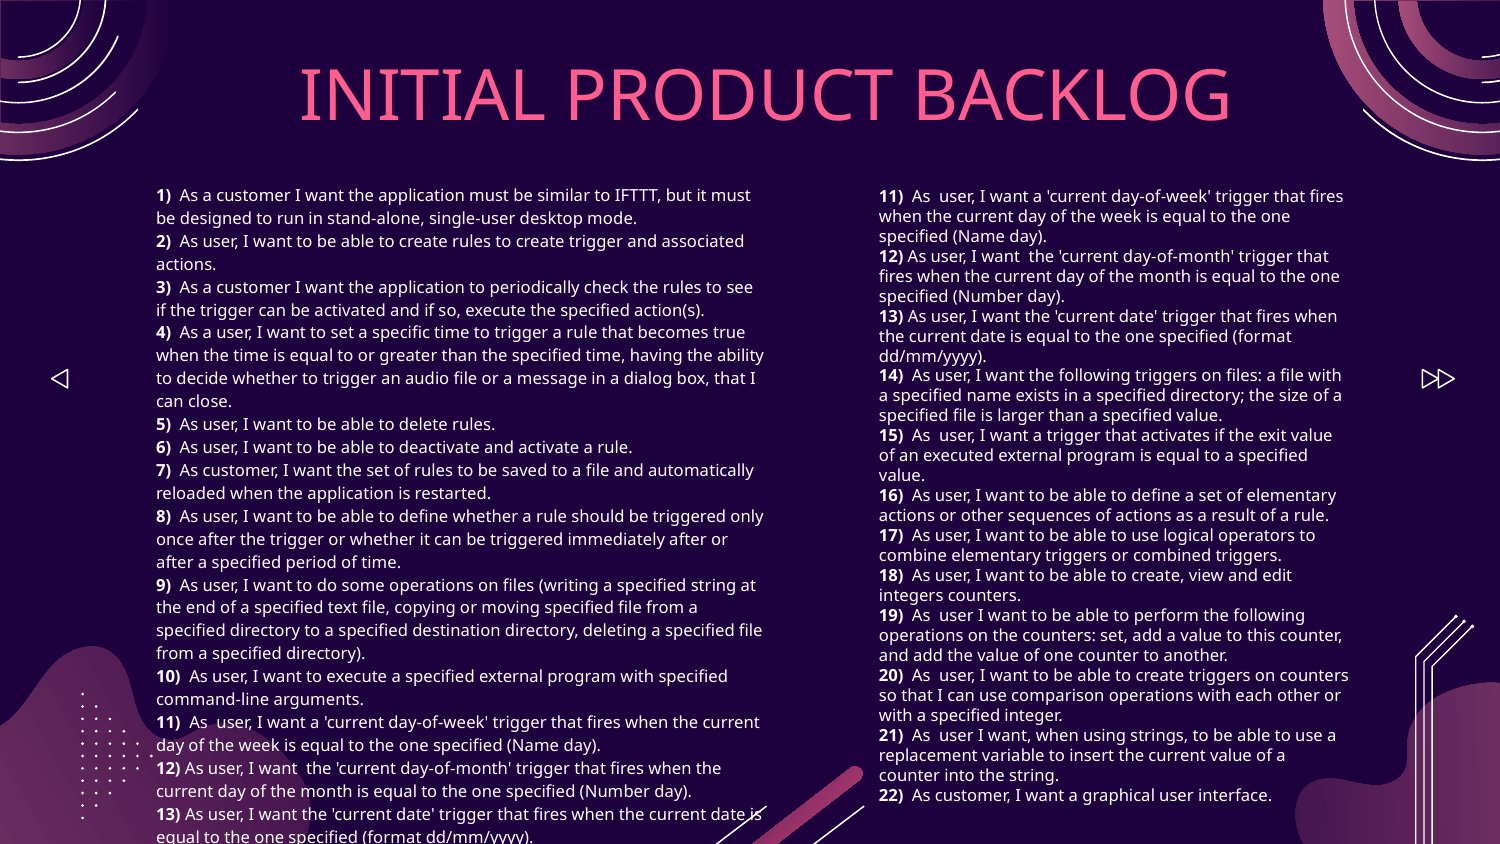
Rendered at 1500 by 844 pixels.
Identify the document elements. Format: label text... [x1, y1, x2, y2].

title INITIAL PRODUCT BACKLOG [134, 35, 1399, 129]
subtitle 1) As a customer I want the application must be similar to IFTTT, but it must be designed to run in stand-alone, single-user desktop mode. 2) As user, I want to be able to create rules to create trigger and associated actions. 3) As a customer I want the application to periodically check the rules to see if the trigger can be activated and if so, execute the specified action(s). 4) As a user, I want to set a specific time to trigger a rule that becomes true when the time is equal to or greater than the specified time, having the ability to decide whether to trigger an audio file or a message in a dialog box, that I can close. 5) As user, I want to be able to delete rules. 6) As user, I want to be able to deactivate and activate a rule. 7) As customer, I want the set of rules to be saved to a file and automatically reloaded when the application is restarted. 8) As user, I want to be able to define whether a rule should be triggered only once after the trigger or whether it can be triggered immediately after or after a specified period of time. 9) As user, I want to do some operations on files (writing a specified string at the end of a specified text file, copying or moving specified file from a specified directory to a specified destination directory, deleting a specified file from a specified directory). 10) As user, I want to execute a specified external program with specified command-line arguments. 11) As user, I want a 'current day-of-week' trigger that fires when the current day of the week is equal to the one specified (Name day). 12) As user, I want the 'current day-of-month' trigger that fires when the current day of the month is equal to the one specified (Number day). 13) As user, I want the 'current date' trigger that fires when the current date is equal to the one specified (format dd/mm/yyyy). [118, 166, 781, 821]
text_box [635, 741, 865, 844]
text_box 11) As user, I want a 'current day-of-week' trigger that fires when the current day of the week is equal to the one specified (Name day). 12) As user, I want the 'current day-of-month' trigger that fires when the current day of the month is equal to the one specified (Number day). 13) As user, I want the 'current date' trigger that fires when the current date is equal to the one specified (format dd/mm/yyyy). 14) As user, I want the following triggers on files: a file with a specified name exists in a specified directory; the size of a specified file is larger than a specified value. 15) As user, I want a trigger that activates if the exit value of an executed external program is equal to a specified value. 16) As user, I want to be able to define a set of elementary actions or other sequences of actions as a result of a rule. 17) As user, I want to be able to use logical operators to combine elementary triggers or combined triggers. 18) As user, I want to be able to create, view and edit integers counters. 19) As user I want to be able to perform the following operations on the counters: set, add a value to this counter, and add the value of one counter to another. 20) As user, I want to be able to create triggers on counters so that I can use comparison operations with each other or with a specified integer. 21) As user I want, when using strings, to be able to use a replacement variable to insert the current value of a counter into the string. 22) As customer, I want a graphical user interface. [864, 178, 1366, 832]
